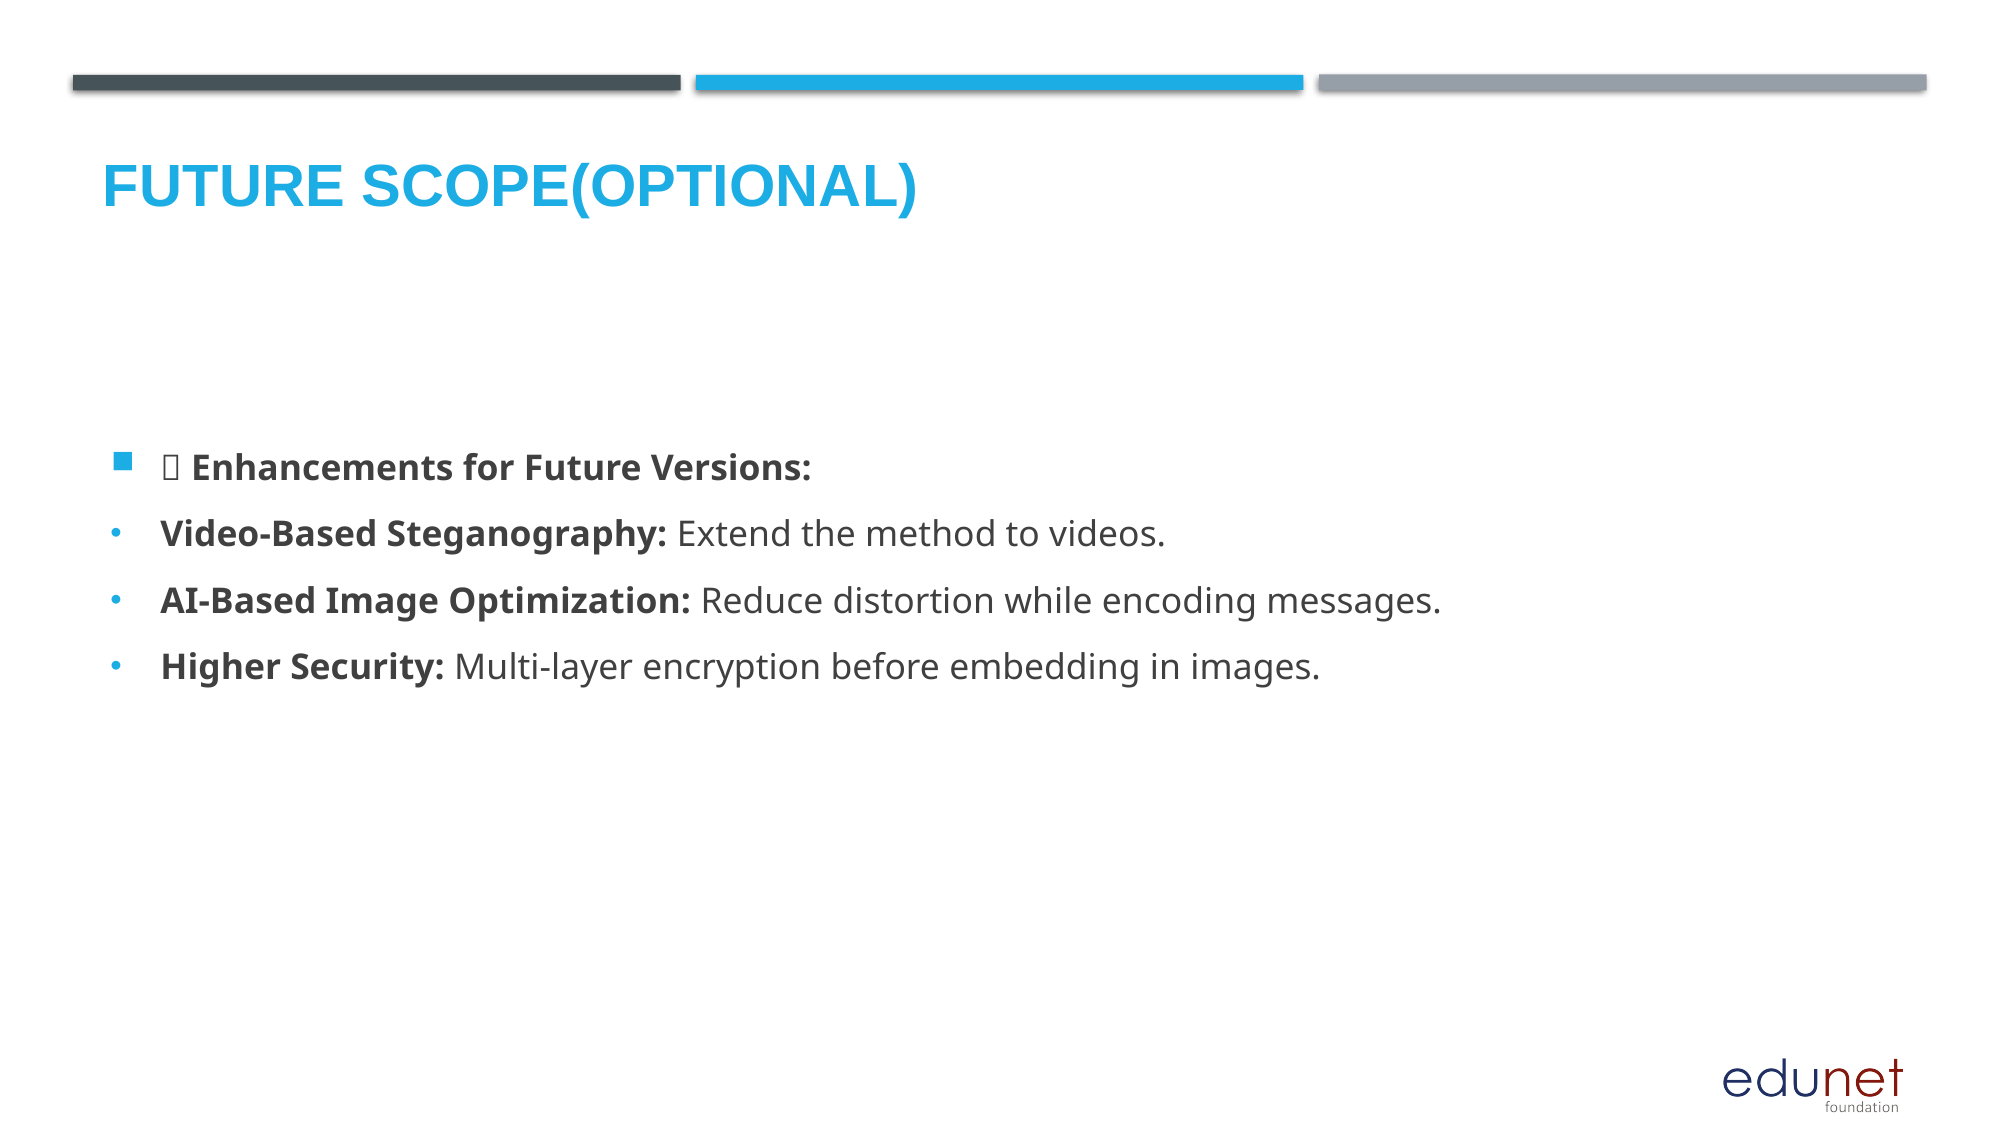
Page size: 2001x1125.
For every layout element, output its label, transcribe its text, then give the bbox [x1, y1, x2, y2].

text_box Future scope(optional) [87, 138, 1898, 226]
list 📌 Enhancements for Future Versions: Video-Based Steganography: Extend the method to videos. AI-Based Image Optimization: Reduce distortion while encoding messages. Higher Security: Multi-layer encryption before embedding in images. [95, 213, 1905, 981]
picture [1719, 1056, 1905, 1116]
